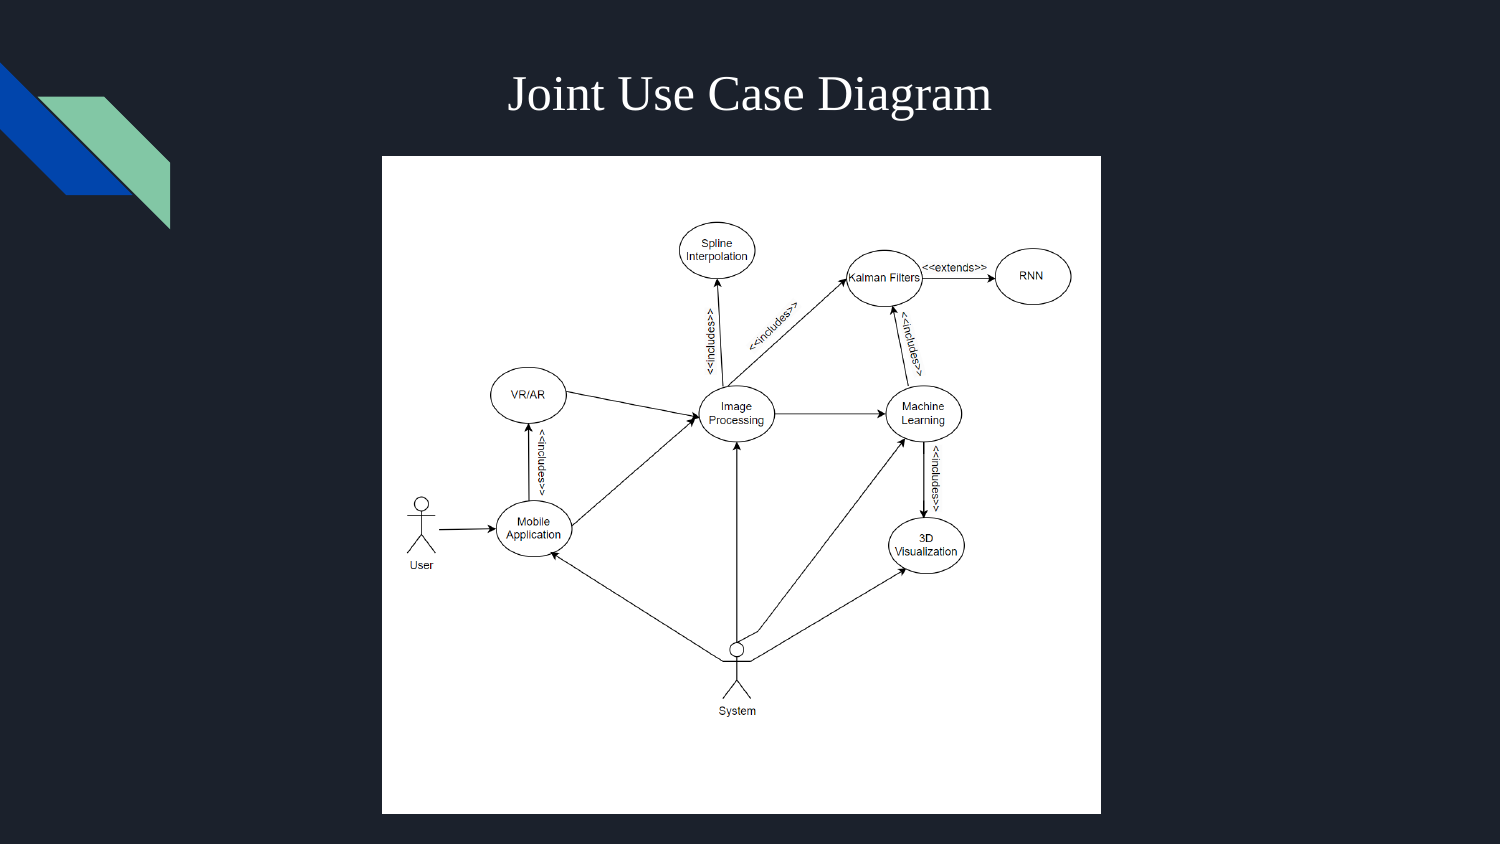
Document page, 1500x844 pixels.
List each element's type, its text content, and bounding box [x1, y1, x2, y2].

picture [382, 156, 1101, 815]
title Joint Use Case Diagram [172, 44, 1328, 137]
